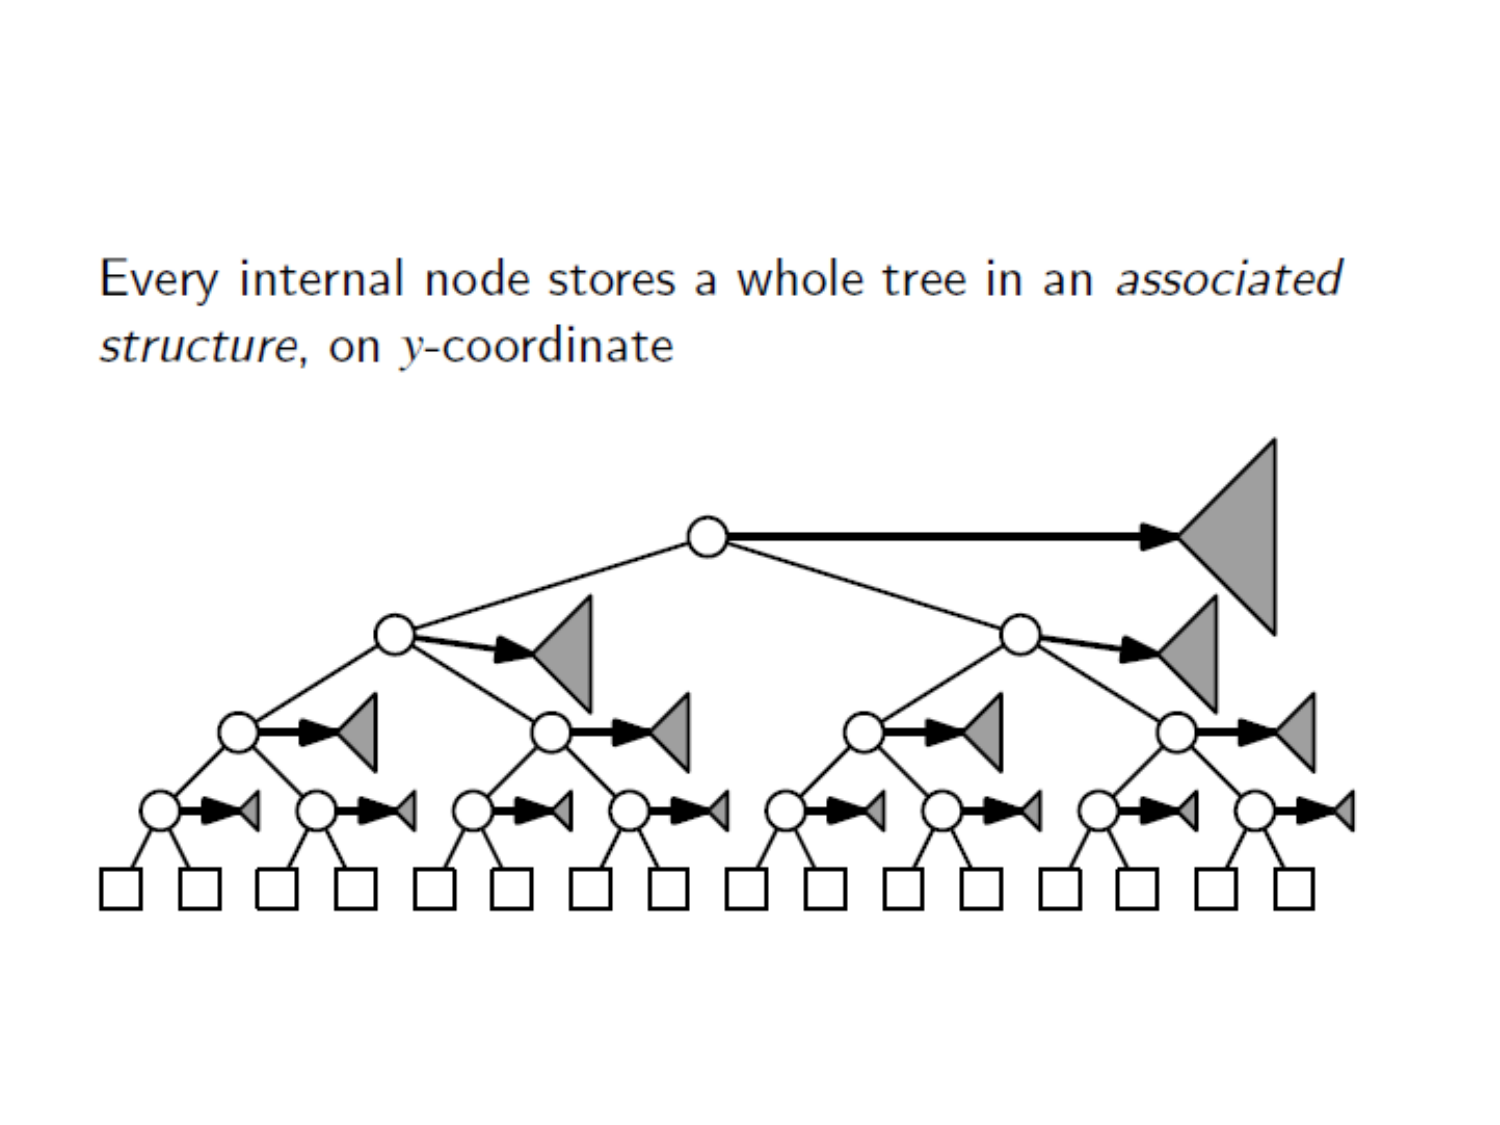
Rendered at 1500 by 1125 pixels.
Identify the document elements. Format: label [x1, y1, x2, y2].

picture [0, 194, 1434, 980]
